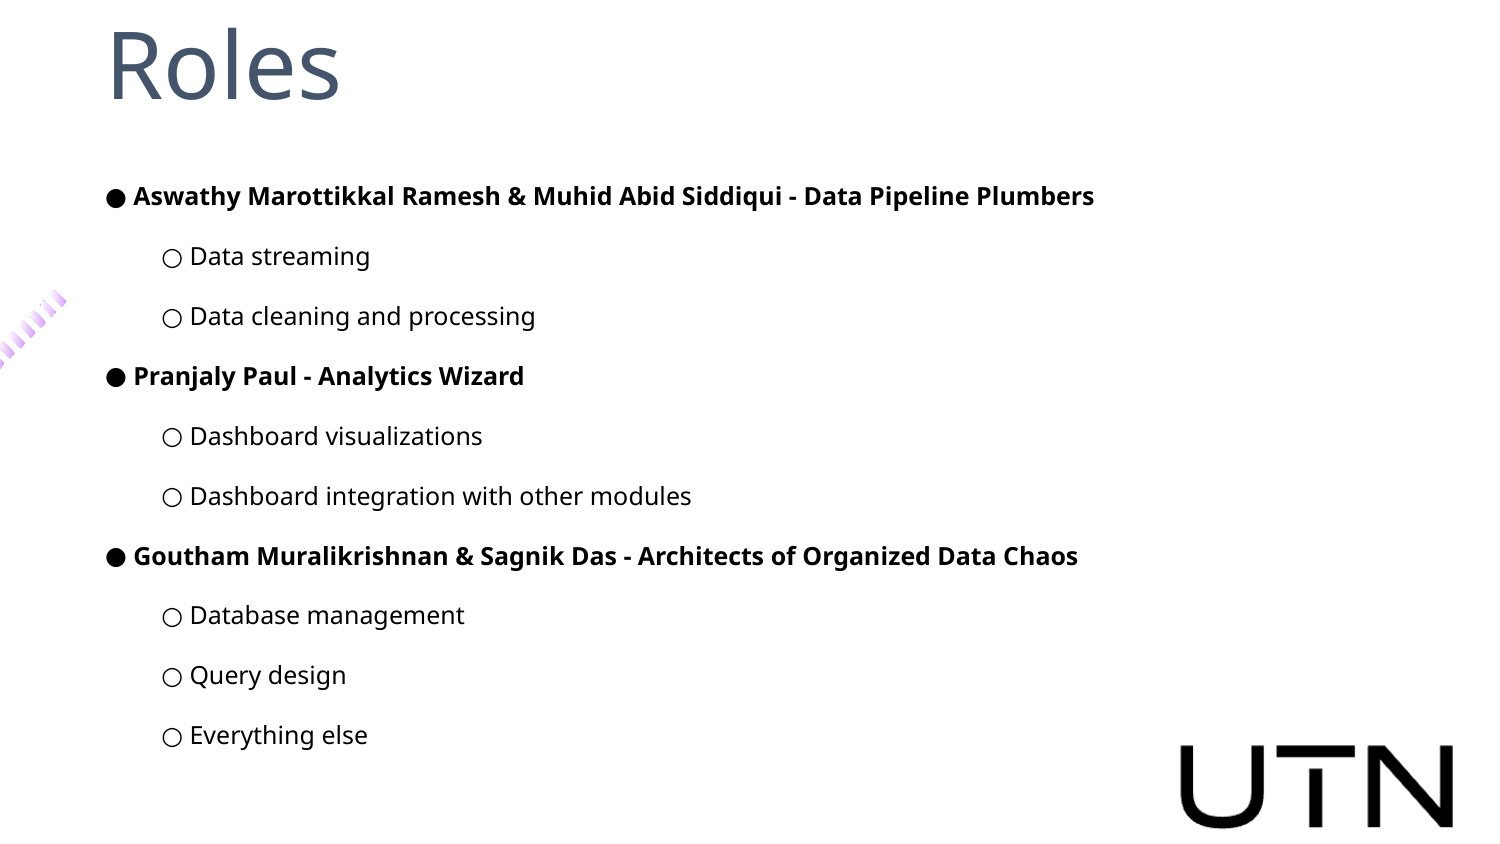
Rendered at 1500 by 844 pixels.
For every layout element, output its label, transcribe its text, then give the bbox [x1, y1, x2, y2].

subtitle Aswathy Marottikkal Ramesh & Muhid Abid Siddiqui - Data Pipeline Plumbers Data streaming Data cleaning and processing Pranjaly Paul - Analytics Wizard Dashboard visualizations Dashboard integration with other modules Goutham Muralikrishnan & Sagnik Das - Architects of Organized Data Chaos Database management Query design Everything else [90, 135, 1331, 780]
picture [1167, 716, 1500, 844]
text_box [0, 289, 67, 369]
title Roles [90, 0, 771, 136]
